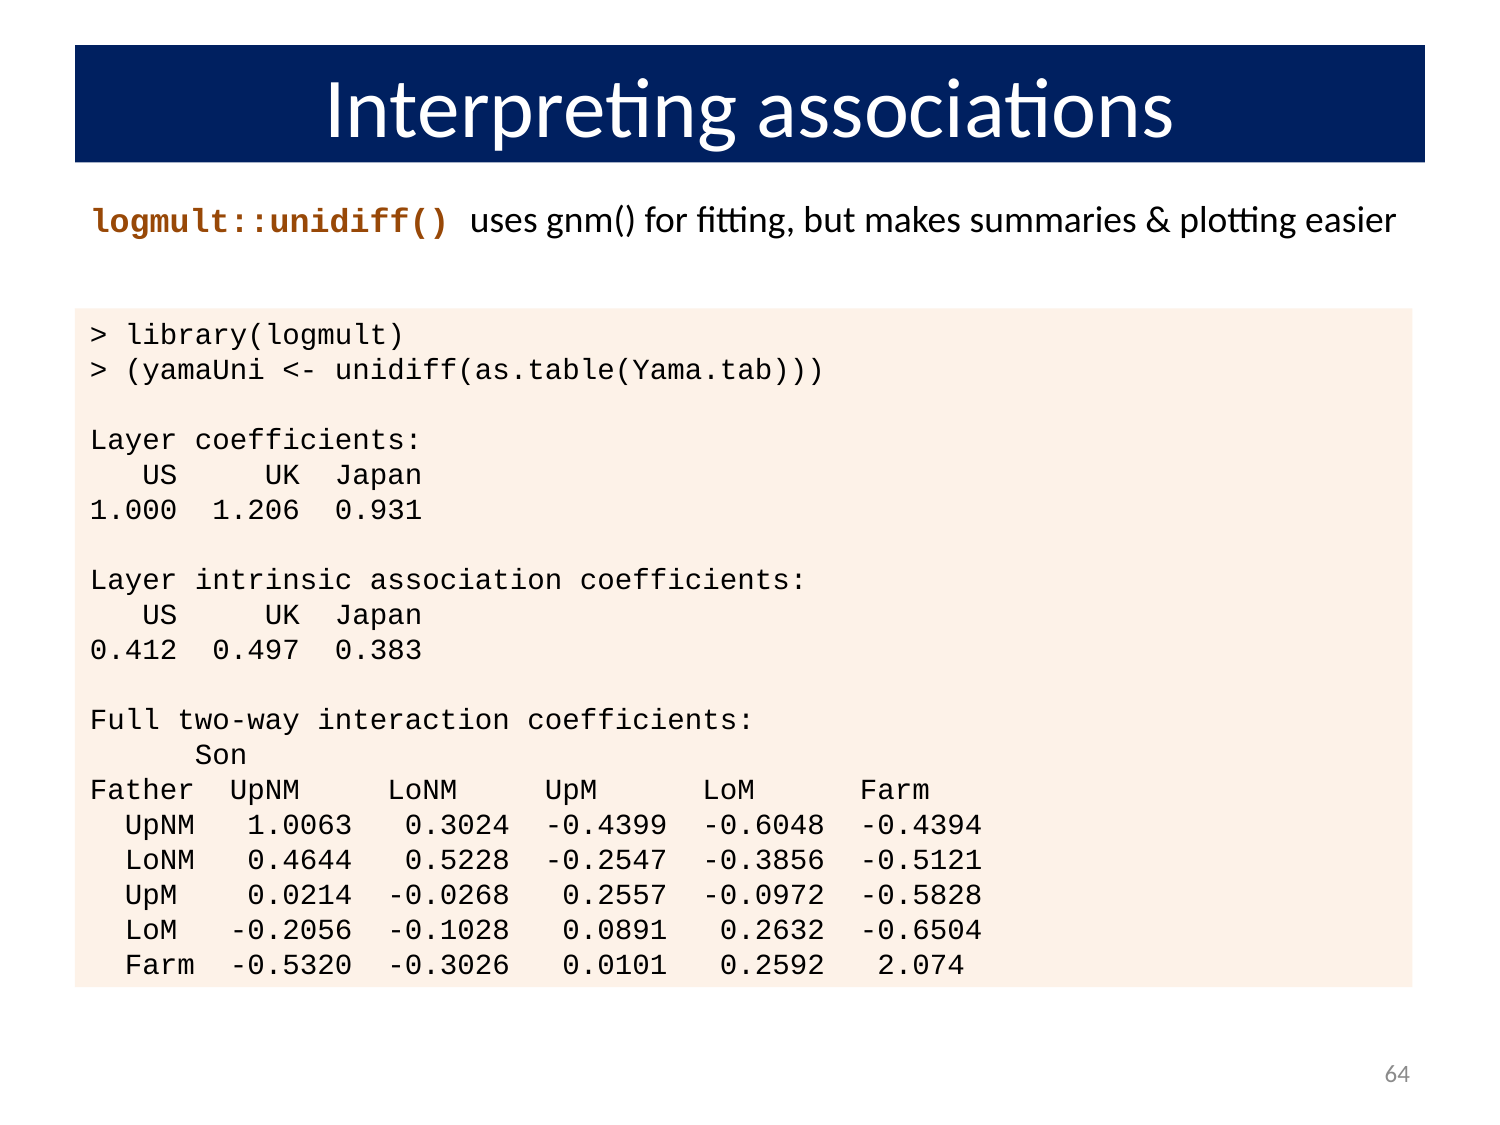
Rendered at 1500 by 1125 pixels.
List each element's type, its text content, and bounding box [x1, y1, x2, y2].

text_box > library(logmult) > (yamaUni <- unidiff(as.table(Yama.tab))) Layer coefficients: US UK Japan 1.000 1.206 0.931 Layer intrinsic association coefficients: US UK Japan 0.412 0.497 0.383 Full two-way interaction coefficients: Son Father UpNM LoNM UpM LoM Farm UpNM 1.0063 0.3024 -0.4399 -0.6048 -0.4394 LoNM 0.4644 0.5228 -0.2547 -0.3856 -0.5121 UpM 0.0214 -0.0268 0.2557 -0.0972 -0.5828 LoM -0.2056 -0.1028 0.0891 0.2632 -0.6504 Farm -0.5320 -0.3026 0.0101 0.2592 2.074 [74, 308, 1413, 988]
slide_number 64 [1074, 1042, 1425, 1103]
text_box logmult::unidiff() uses gnm() for fitting, but makes summaries & plotting easier [74, 187, 1425, 248]
title Interpreting associations [75, 45, 1425, 163]
